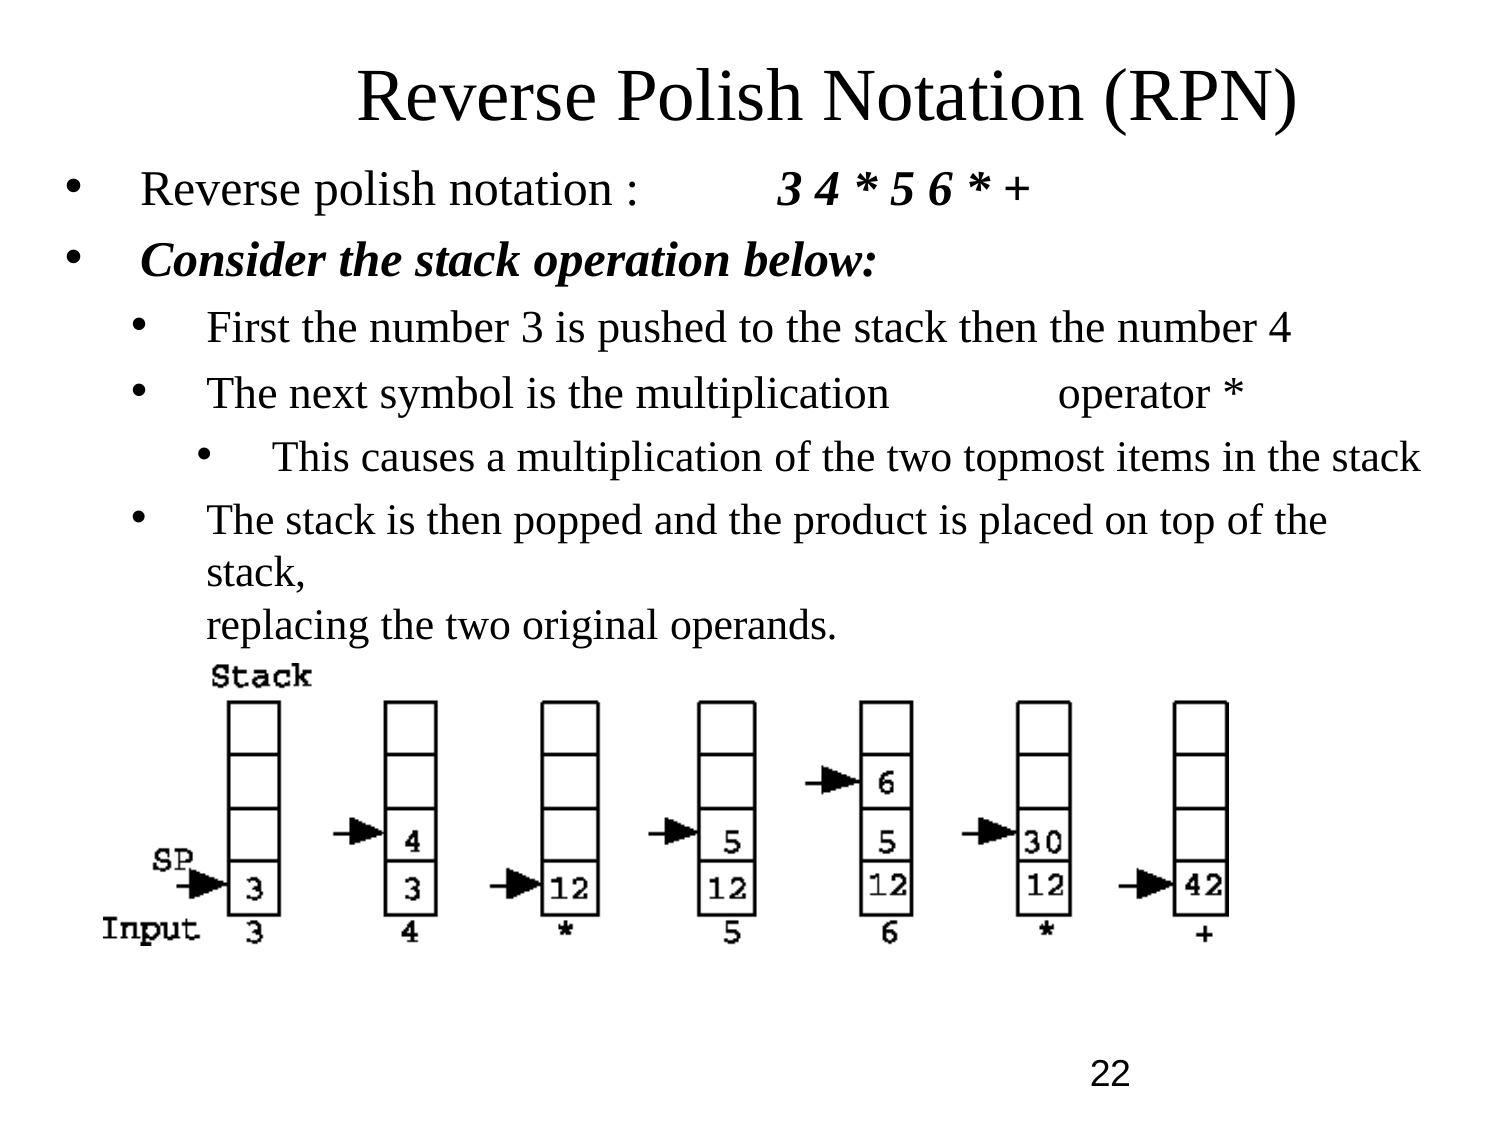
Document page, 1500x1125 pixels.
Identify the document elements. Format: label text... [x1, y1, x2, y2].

slide_number 22 [1083, 1050, 1140, 1125]
picture [103, 662, 1229, 947]
title Reverse Polish Notation (RPN) [172, 42, 1328, 233]
text_box Reverse polish notation : 3 4 * 5 6 * + Consider the stack operation below: First the number 3 is pushed to the stack then the number 4 The next symbol is the multiplication operator * This causes a multiplication of the two topmost items in the stack The stack is then popped and the product is placed on top of the stack, replacing the two original operands. [62, 143, 1439, 649]
